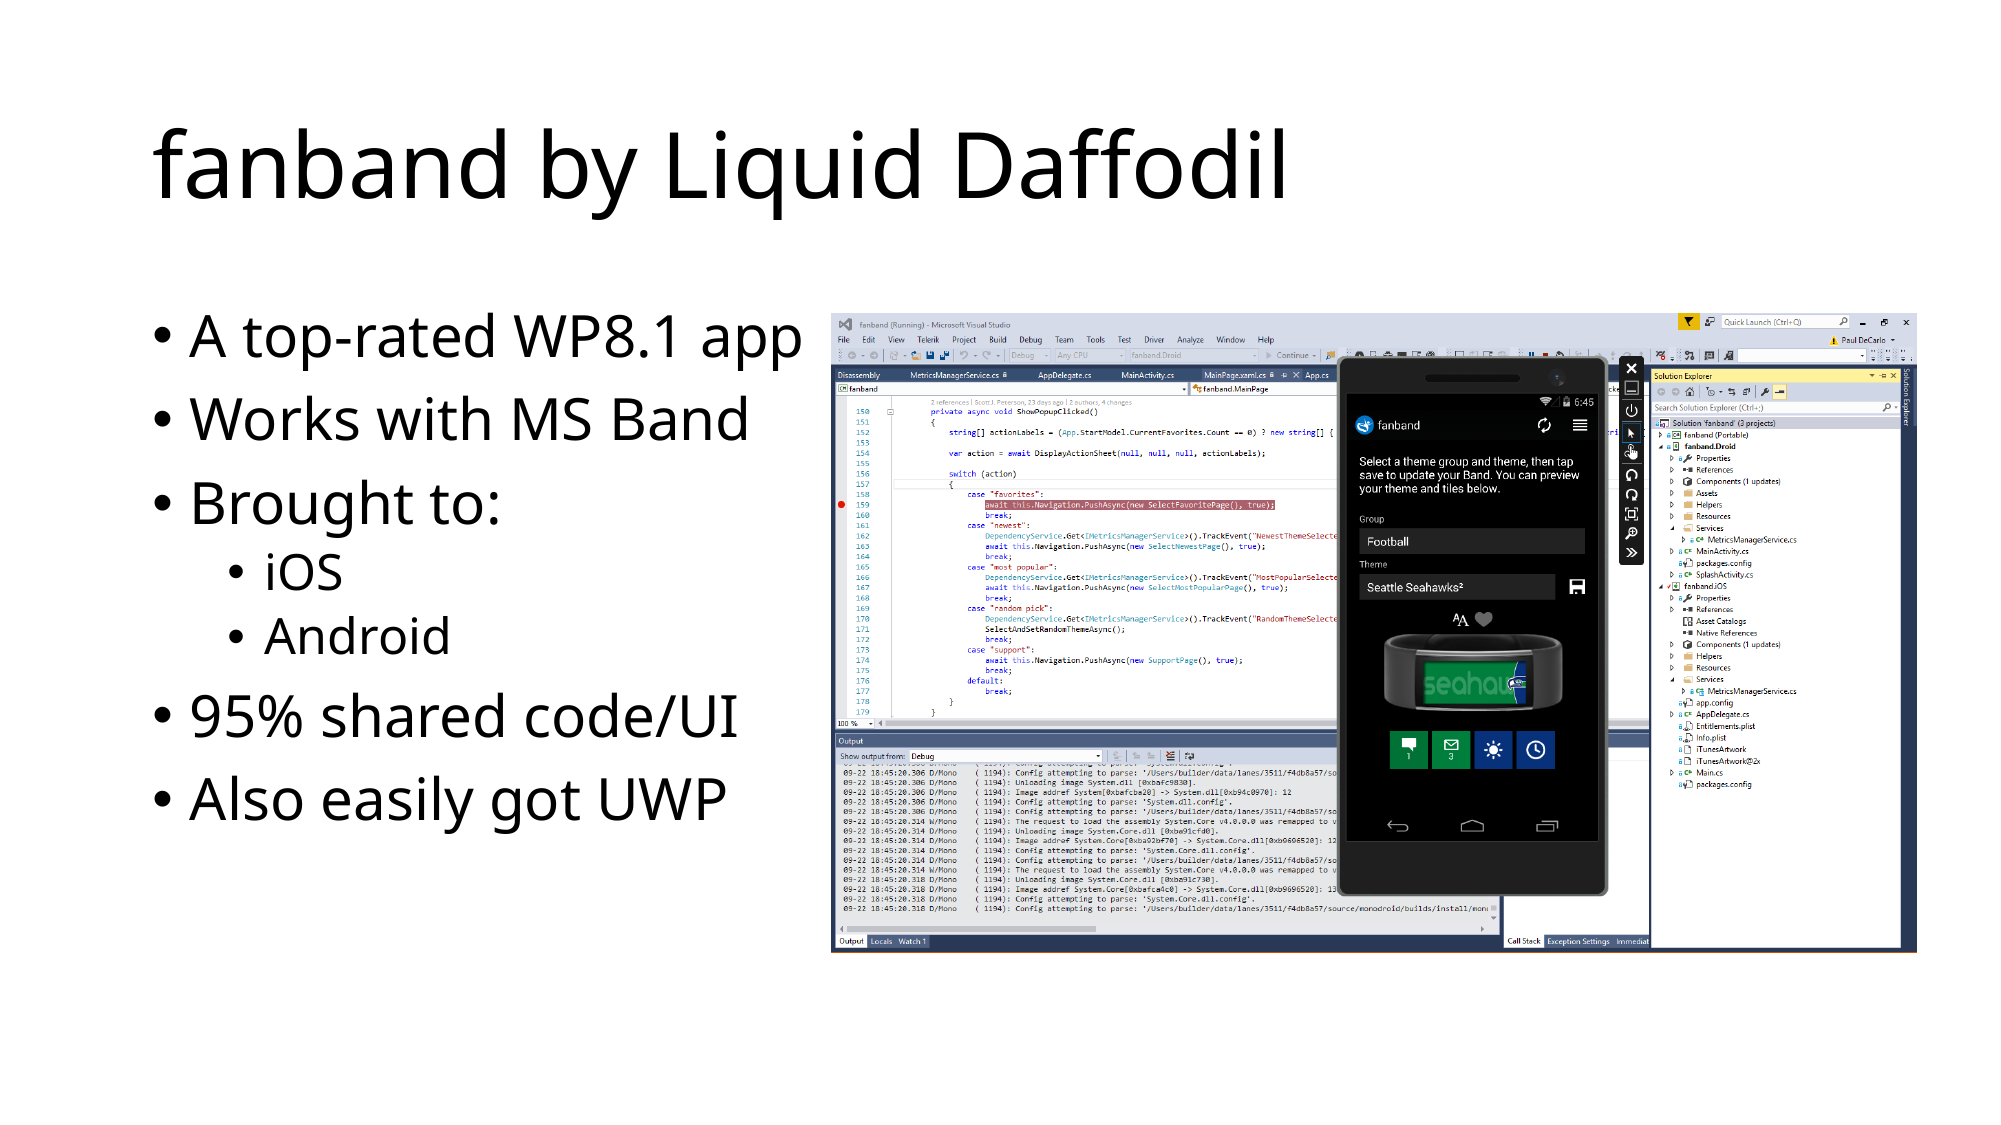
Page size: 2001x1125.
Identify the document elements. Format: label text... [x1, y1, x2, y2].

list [831, 313, 1917, 953]
title fanband by Liquid Daffodil [137, 59, 1863, 278]
list A top-rated WP8.1 app Works with MS Band Brought to: iOS Android 95% shared code/UI Also easily got UWP [137, 299, 845, 1014]
